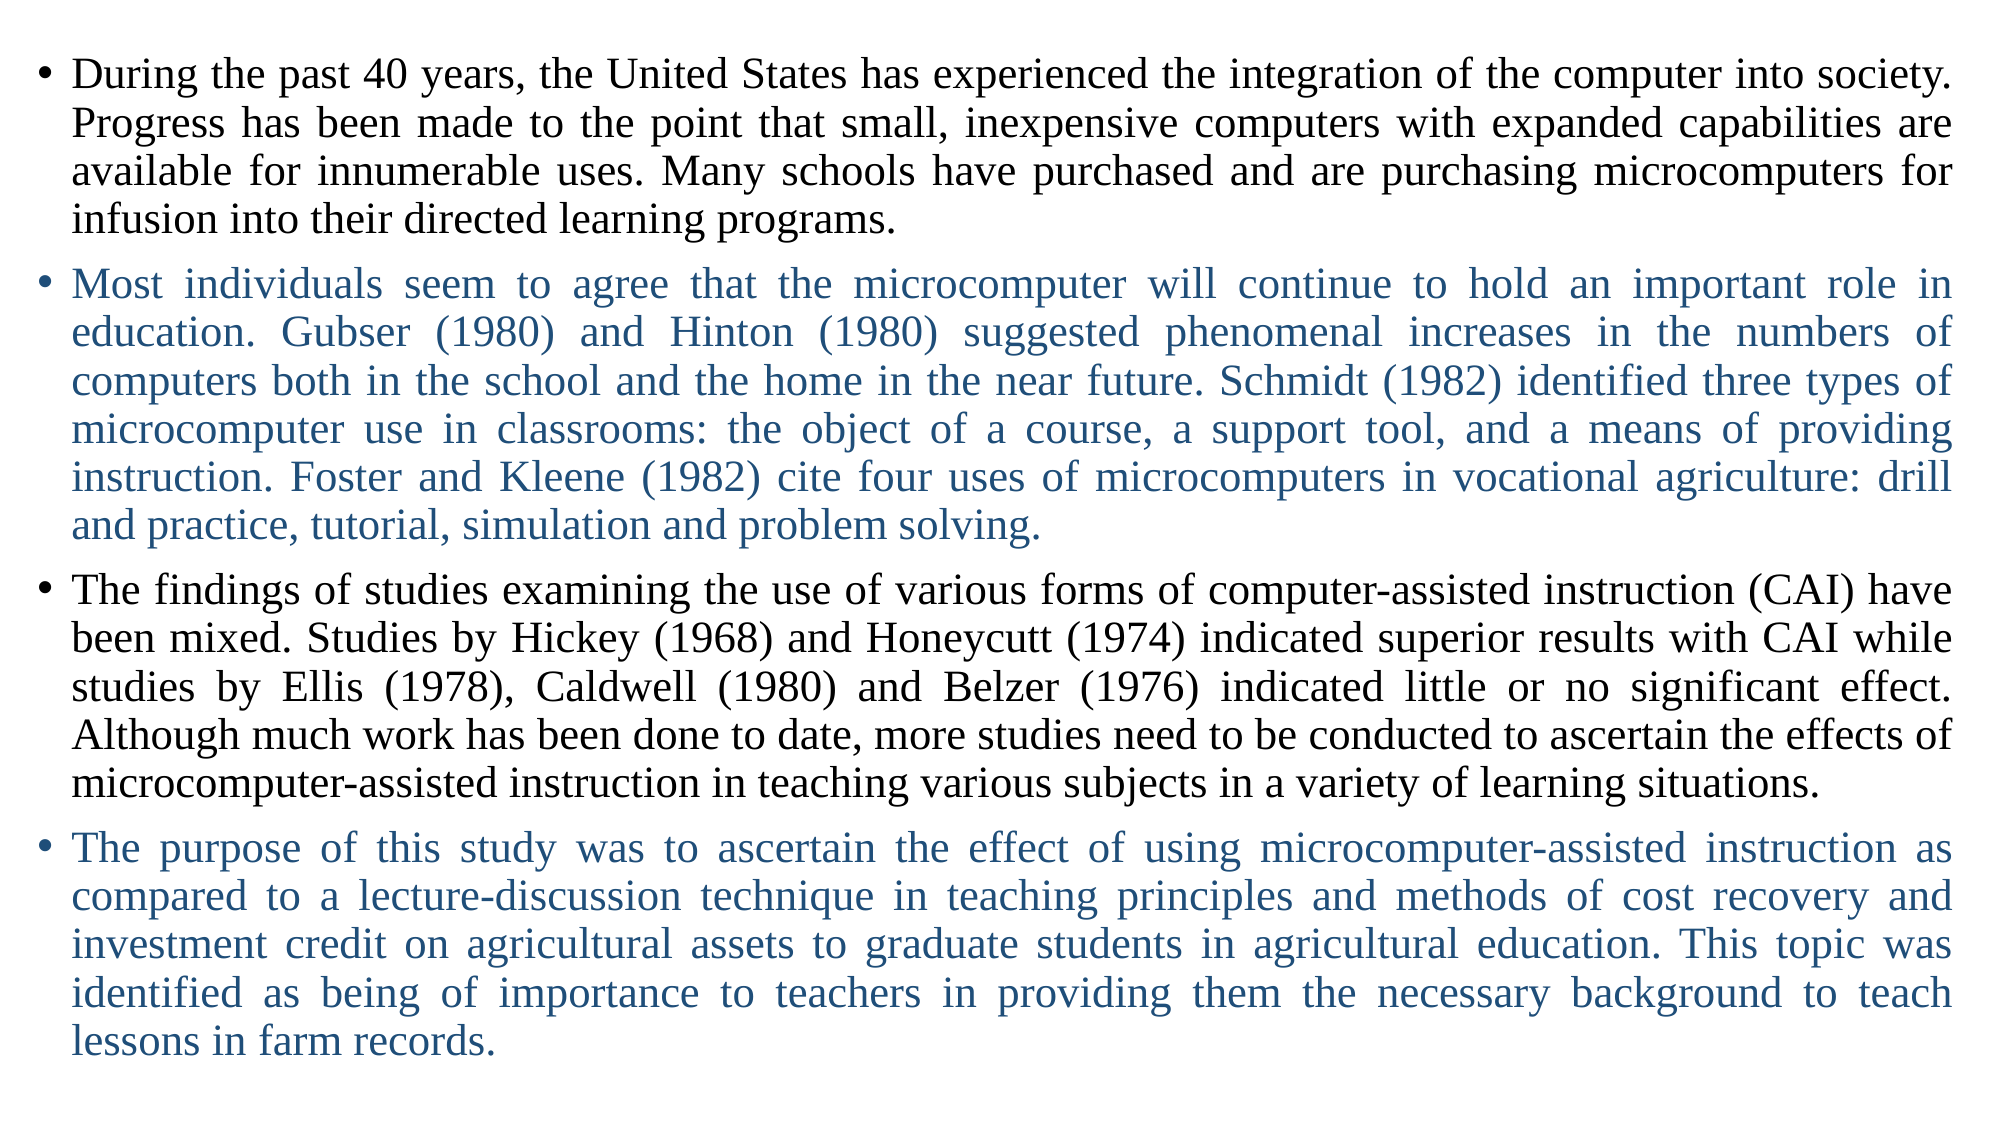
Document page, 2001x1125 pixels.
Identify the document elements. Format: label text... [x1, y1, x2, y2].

list During the past 40 years, the United States has experienced the integration of the computer into society. Progress has been made to the point that small, inexpensive computers with expanded capabilities are available for innumerable uses. Many schools have purchased and are purchasing microcomputers for infusion into their directed learning programs. Most individuals seem to agree that the microcomputer will continue to hold an important role in education. Gubser (1980) and Hinton (1980) suggested phenomenal increases in the numbers of computers both in the school and the home in the near future. Schmidt (1982) identified three types of microcomputer use in classrooms: the object of a course, a support tool, and a means of providing instruction. Foster and Kleene (1982) cite four uses of microcomputers in vocational agriculture: drill and practice, tutorial, simulation and problem solving. The findings of studies examining the use of various forms of computer-assisted instruction (CAI) have been mixed. Studies by Hickey (1968) and Honeycutt (1974) indicated superior results with CAI while studies by Ellis (1978), Caldwell (1980) and Belzer (1976) indicated little or no significant effect. Although much work has been done to date, more studies need to be conducted to ascertain the effects of microcomputer-assisted instruction in teaching various subjects in a variety of learning situations. The purpose of this study was to ascertain the effect of using microcomputer-assisted instruction as compared to a lecture-discussion technique in teaching principles and methods of cost recovery and investment credit on agricultural assets to graduate students in agricultural education. This topic was identified as being of importance to teachers in providing them the necessary background to teach lessons in farm records. [22, 42, 1973, 1091]
